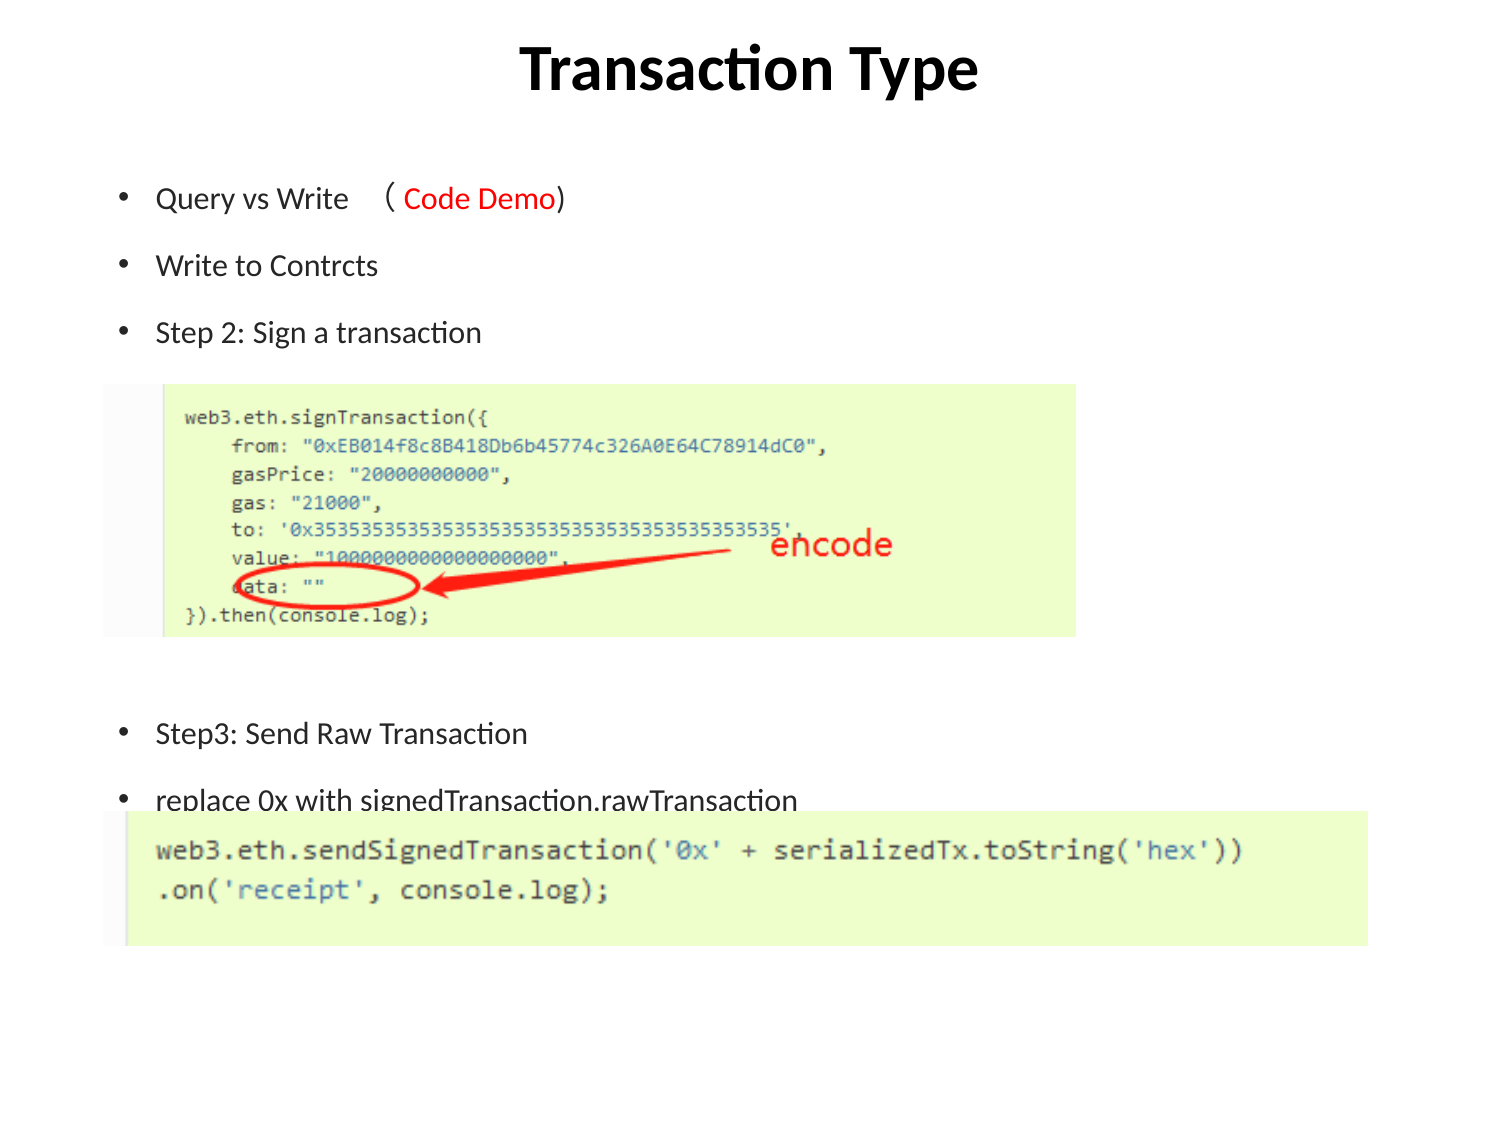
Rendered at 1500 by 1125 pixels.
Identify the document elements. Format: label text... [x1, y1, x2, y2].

title Transaction Type [103, 25, 1397, 112]
picture [103, 811, 1368, 946]
list Query vs Write （Code Demo) Write to Contrcts Step 2: Sign a transaction Step3: Send Raw Transaction replace 0x with signedTransaction.rawTransaction [103, 162, 1397, 1082]
picture [103, 384, 1076, 637]
